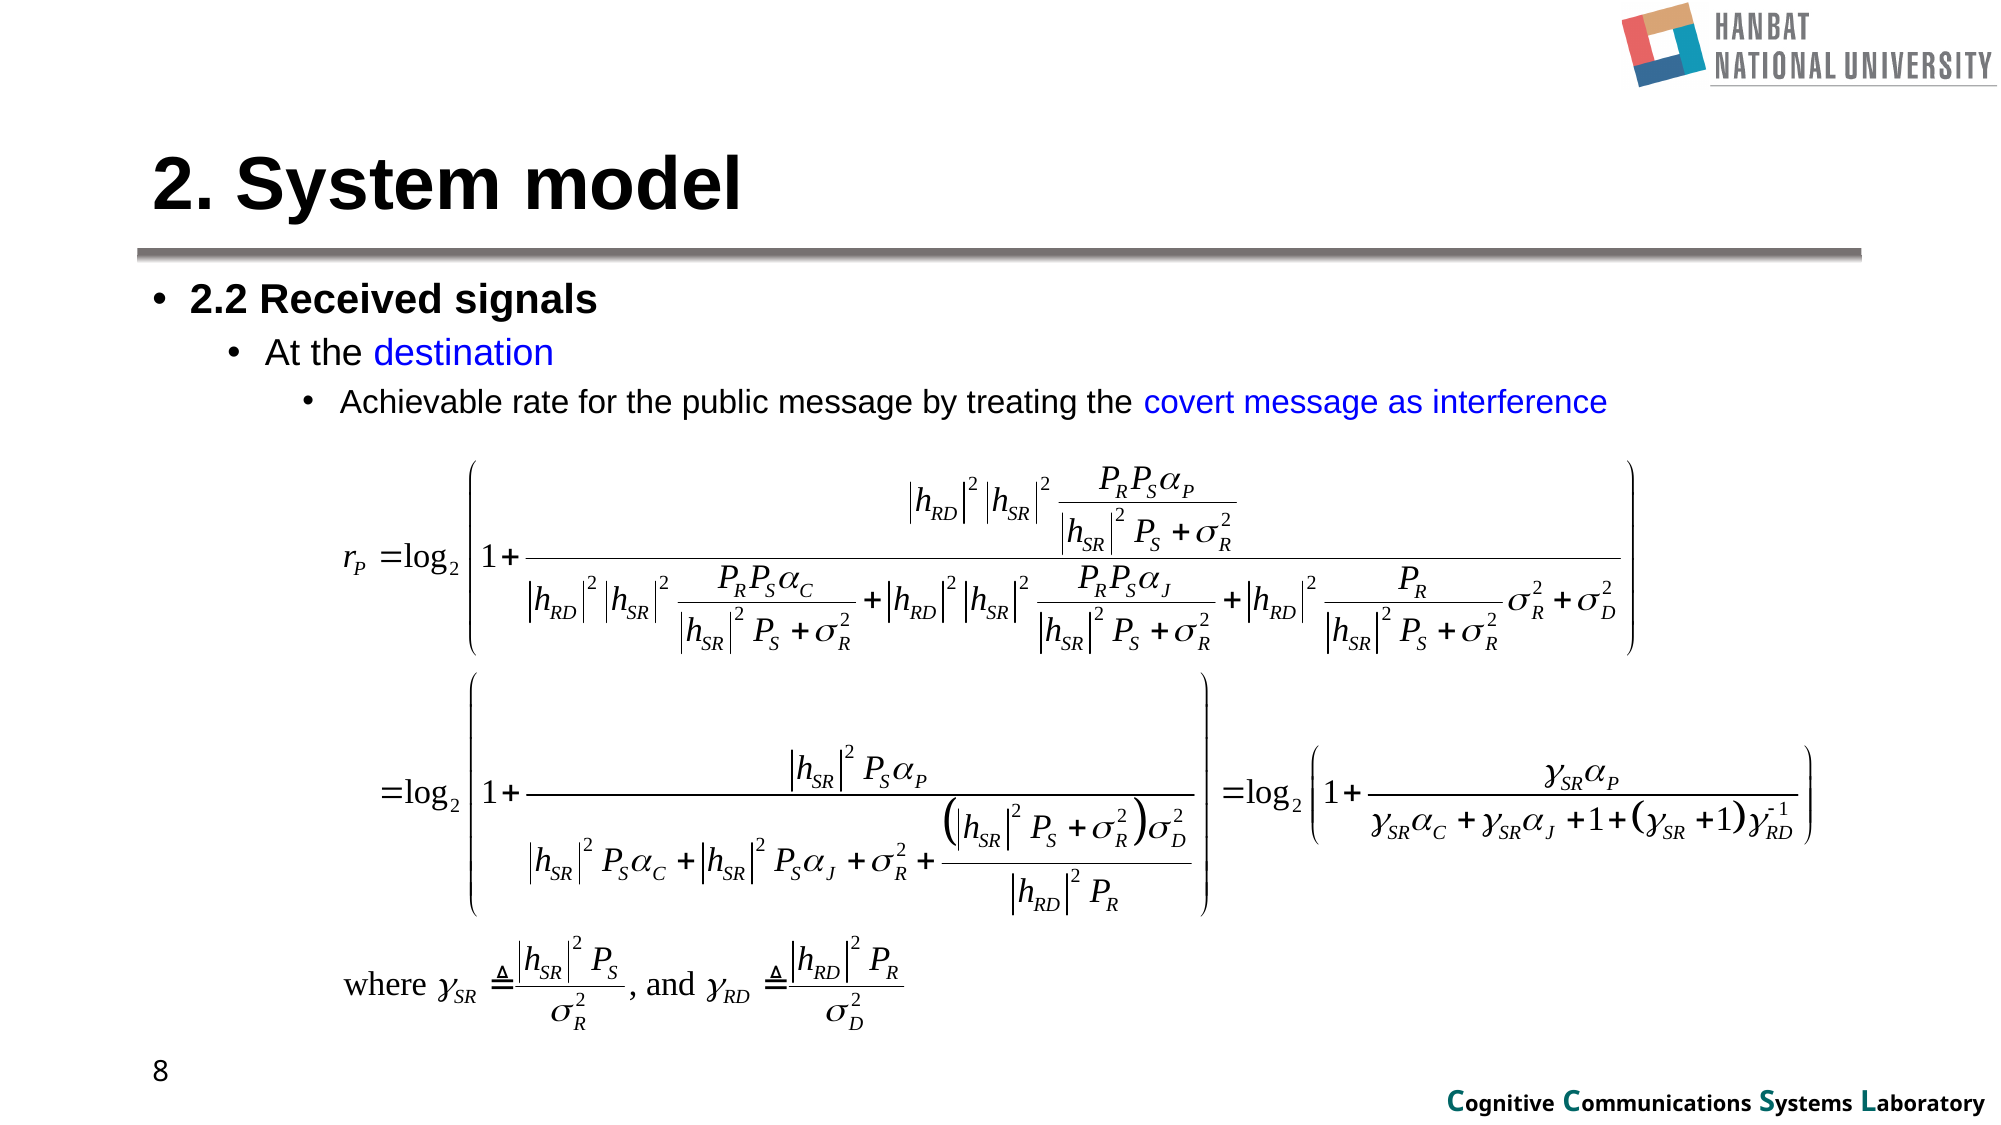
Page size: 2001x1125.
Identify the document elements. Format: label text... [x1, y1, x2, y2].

title 2. System model [137, 129, 1863, 242]
picture [1621, 2, 1998, 90]
slide_number 8 [137, 1042, 357, 1103]
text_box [337, 454, 1822, 1039]
